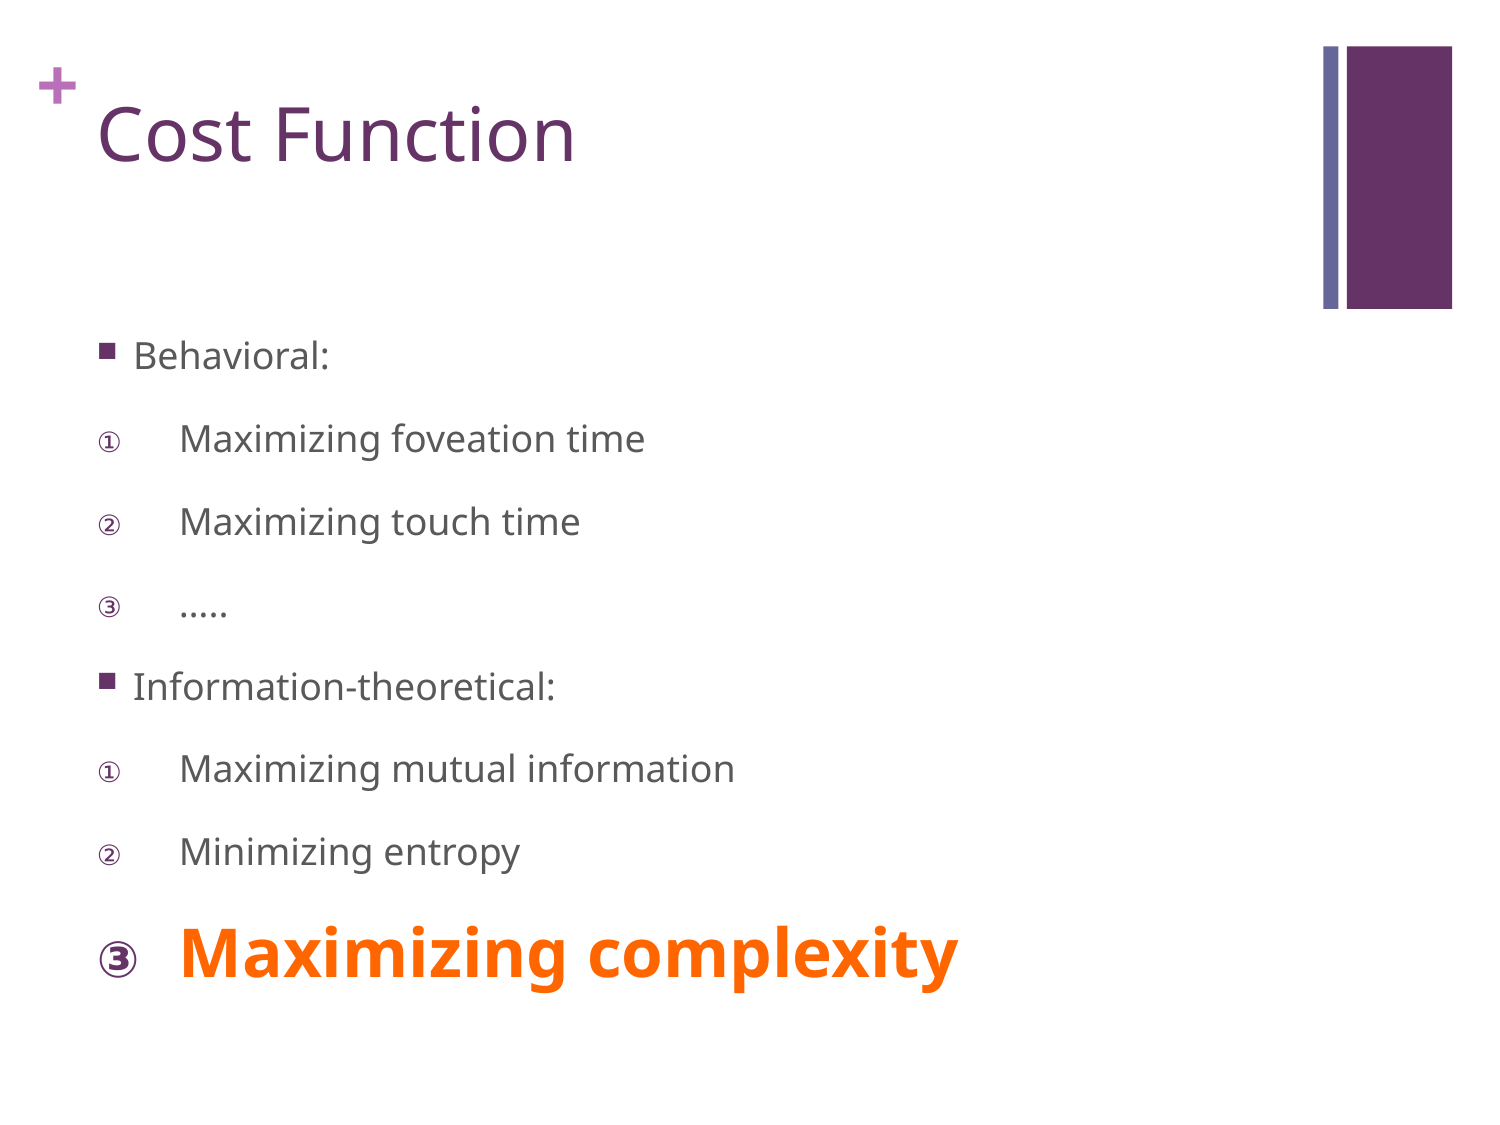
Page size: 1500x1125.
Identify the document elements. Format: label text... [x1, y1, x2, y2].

title Cost Function [81, 79, 1322, 263]
list Behavioral: Maximizing foveation time Maximizing touch time ….. Information-theoretical: Maximizing mutual information Minimizing entropy Maximizing complexity [81, 324, 1322, 1005]
